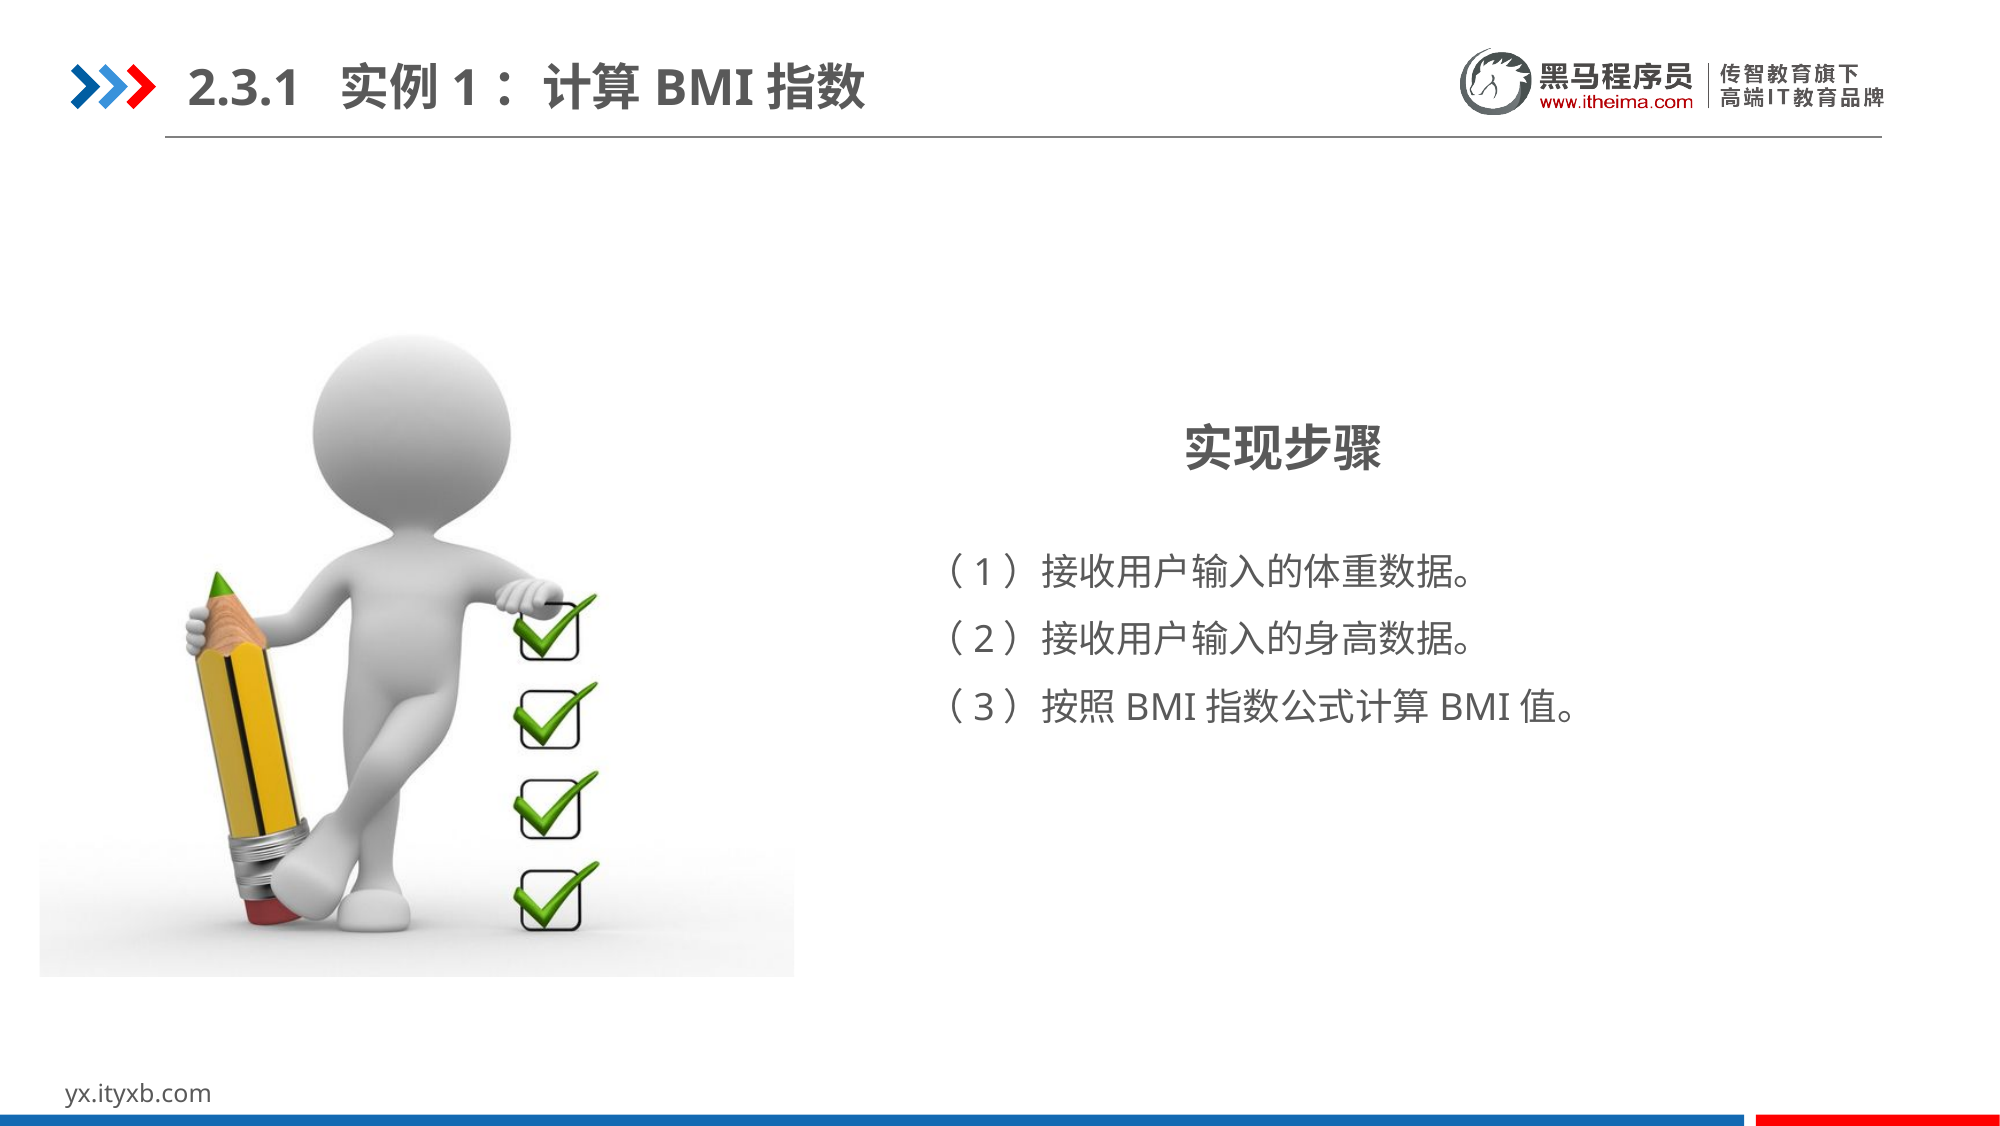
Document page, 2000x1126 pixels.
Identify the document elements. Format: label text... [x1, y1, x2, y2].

text_box 2.3.1 实例1：计算BMI指数 [187, 43, 989, 127]
text_box 实现步骤 [1168, 409, 1399, 484]
text_box （1）接收用户输入的体重数据。 （2）接收用户输入的身高数据。 （3）按照BMI指数公式计算BMI值。 [906, 515, 1730, 738]
picture [39, 278, 795, 977]
picture [1460, 48, 1887, 115]
